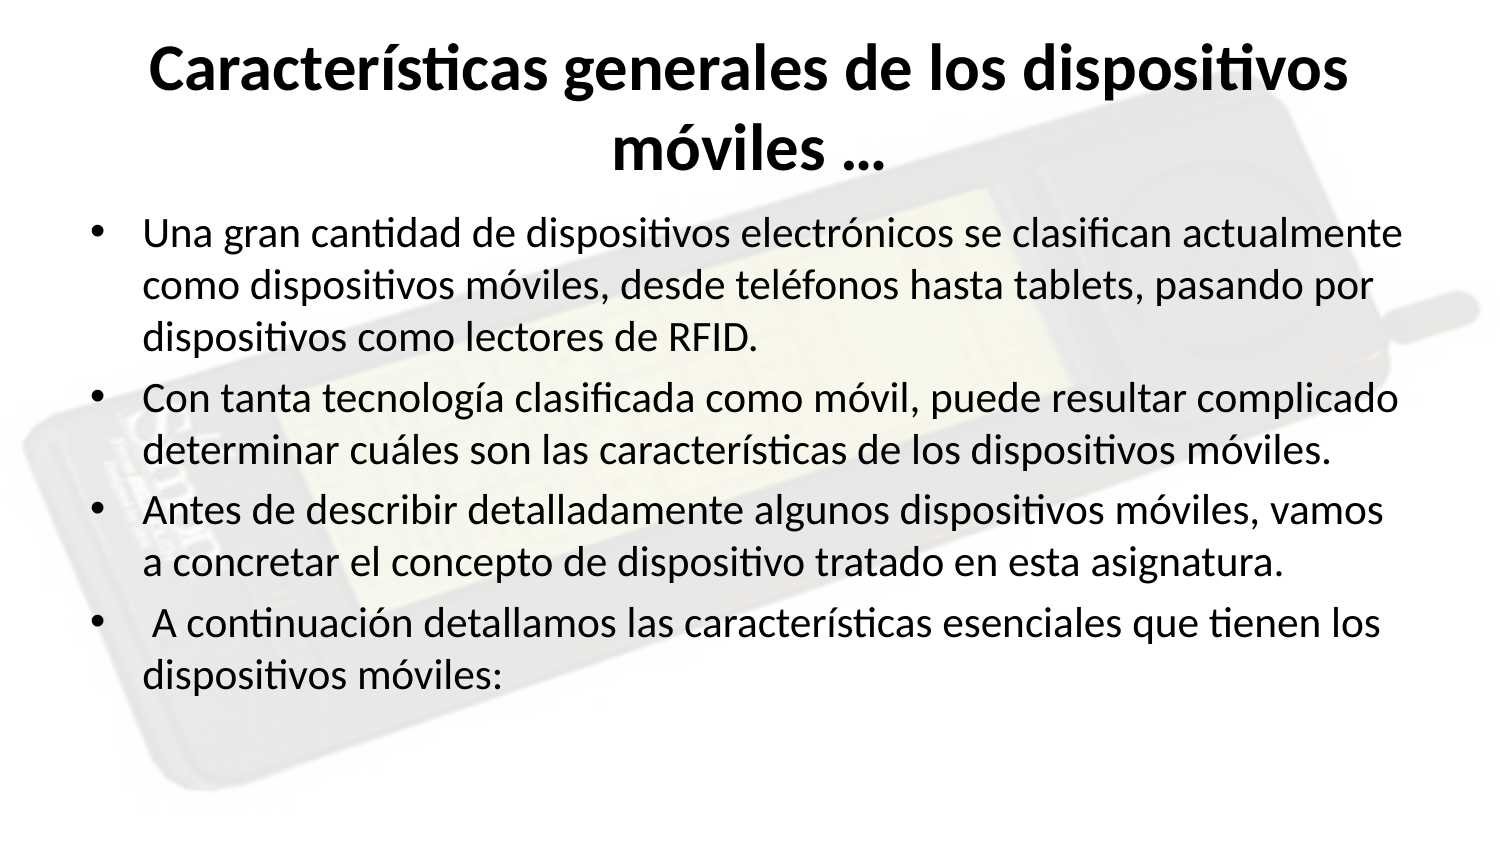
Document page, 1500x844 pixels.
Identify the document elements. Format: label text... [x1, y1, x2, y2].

list Una gran cantidad de dispositivos electrónicos se clasifican actualmente como dispositivos móviles, desde teléfonos hasta tablets, pasando por dispositivos como lectores de RFID. Con tanta tecnología clasificada como móvil, puede resultar complicado determinar cuáles son las características de los dispositivos móviles. Antes de describir detalladamente algunos dispositivos móviles, vamos a concretar el concepto de dispositivo tratado en esta asignatura. A continuación detallamos las características esenciales que tienen los dispositivos móviles: [75, 196, 1425, 754]
title Características generales de los dispositivos móviles … [75, 33, 1425, 175]
